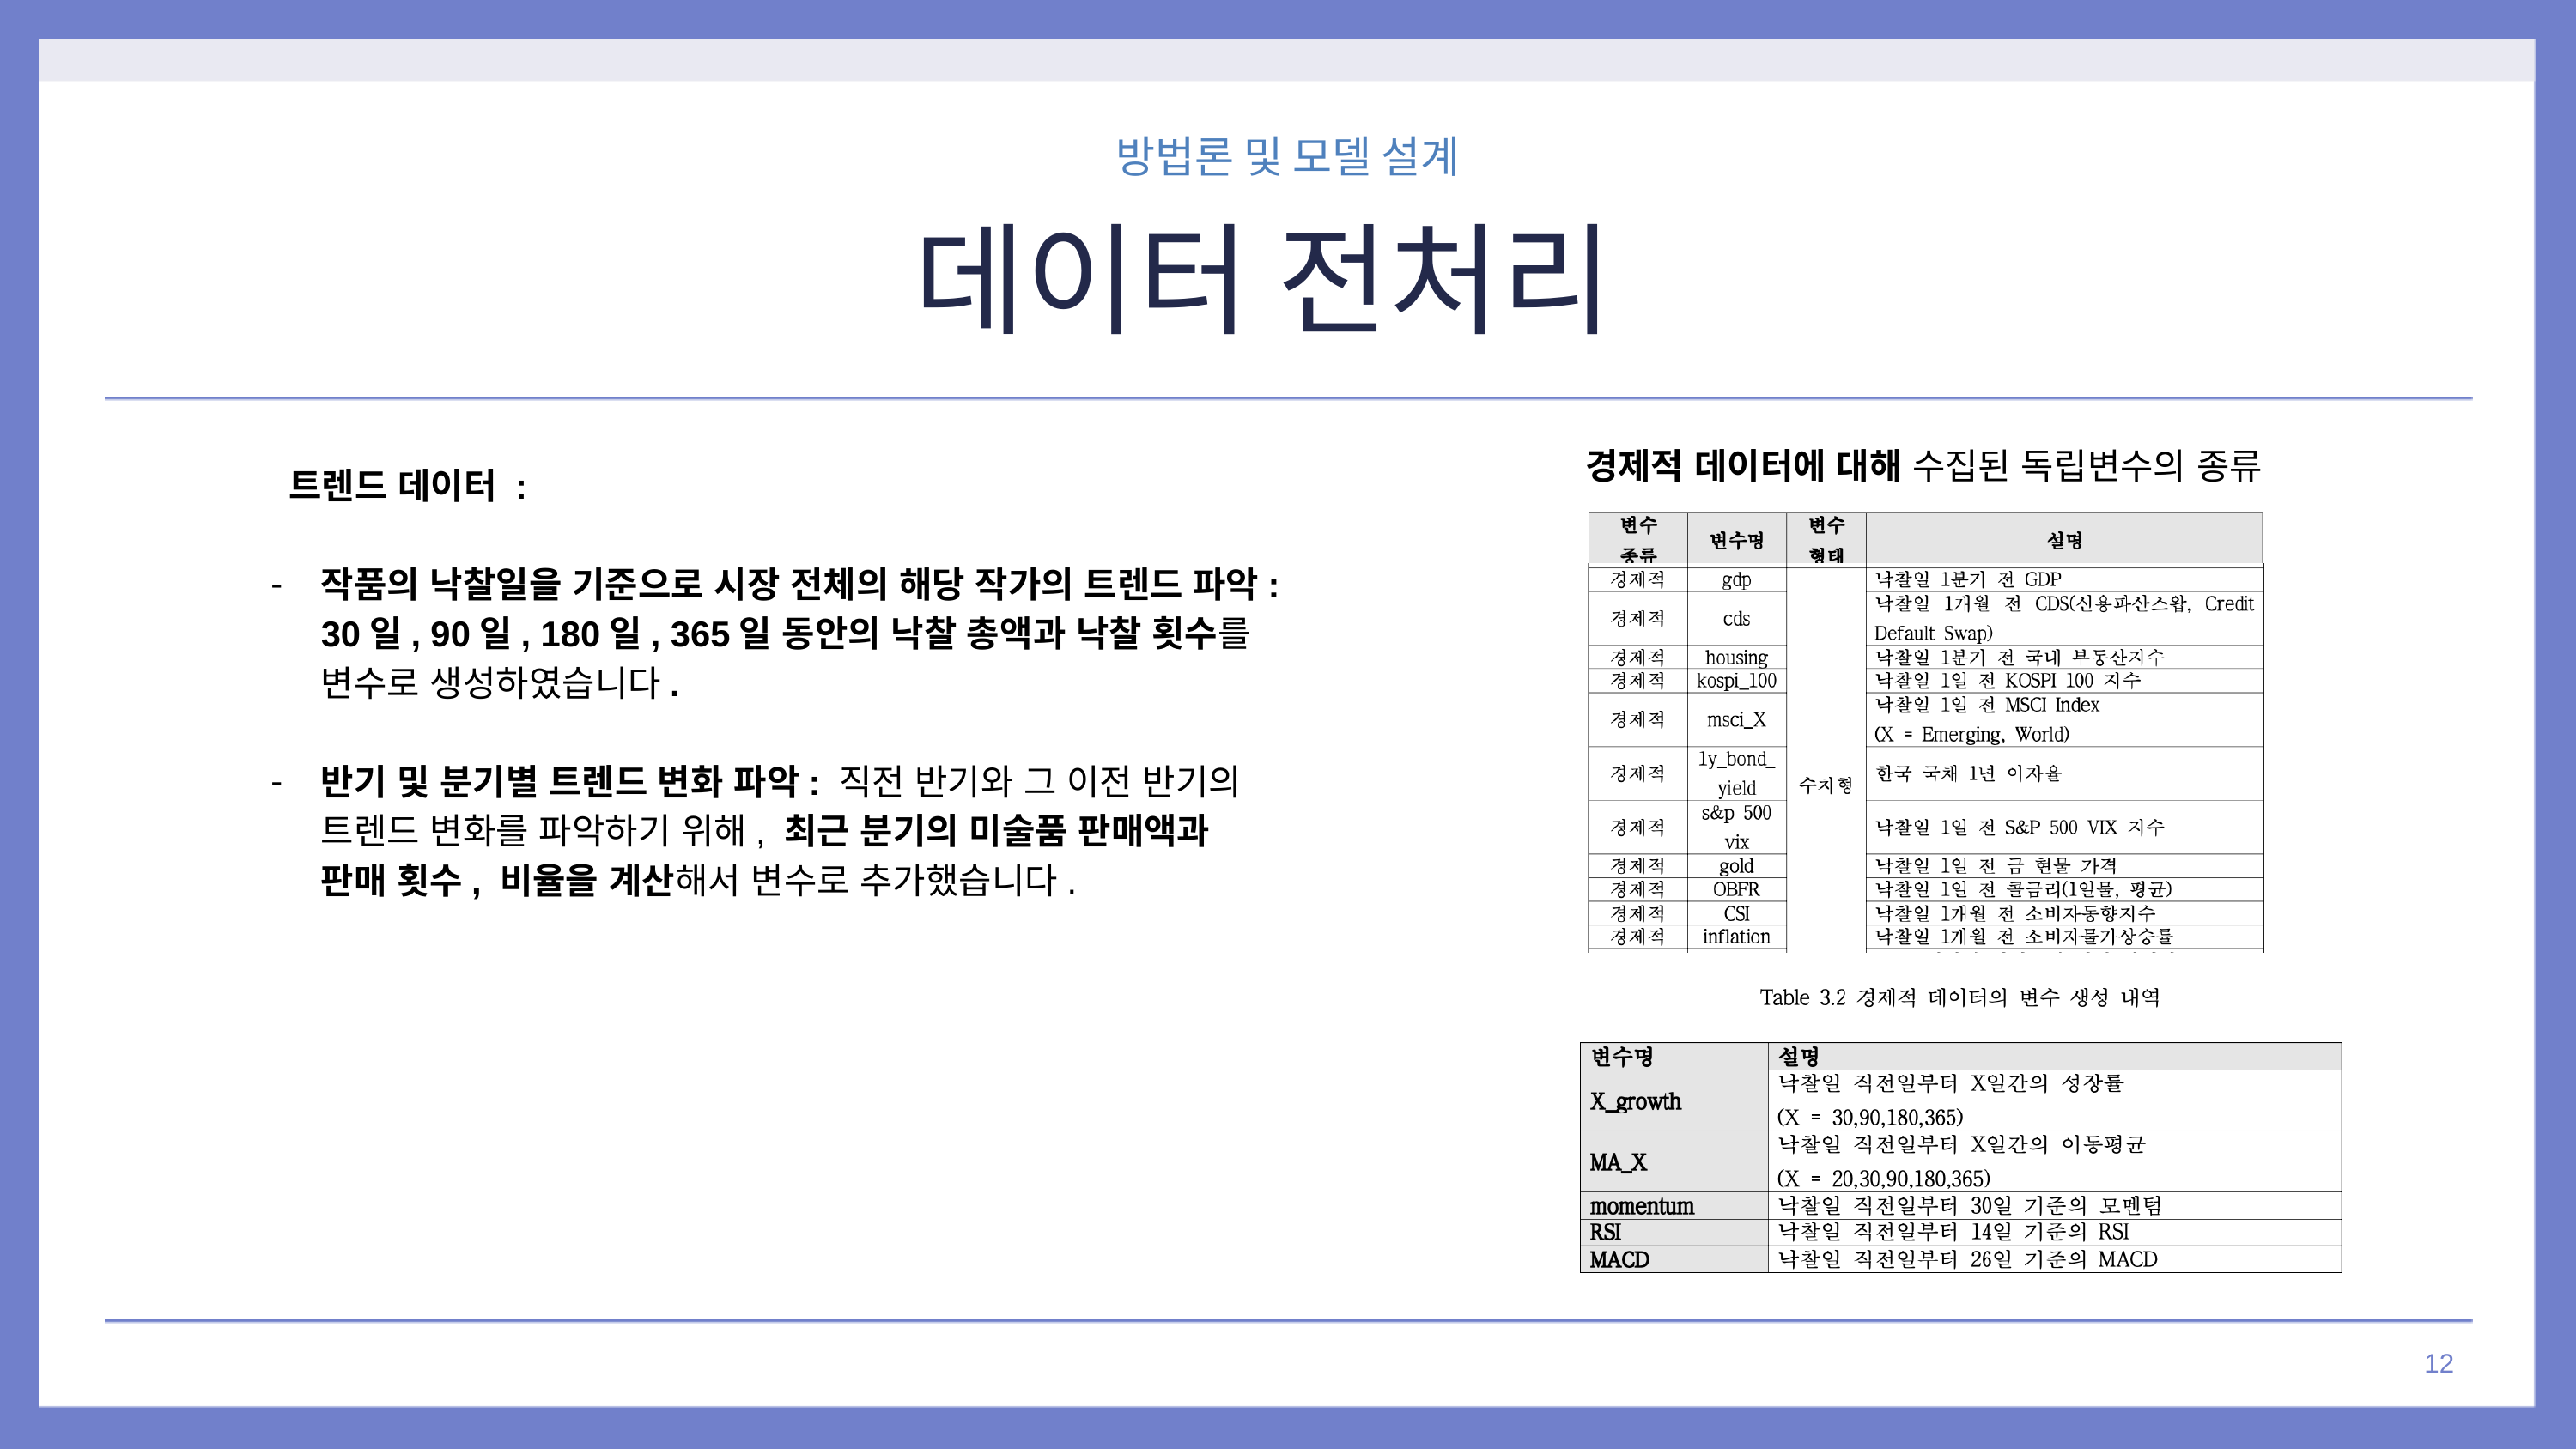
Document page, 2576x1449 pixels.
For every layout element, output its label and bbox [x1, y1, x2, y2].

picture [39, 39, 2536, 1408]
text_box [1578, 507, 2308, 953]
